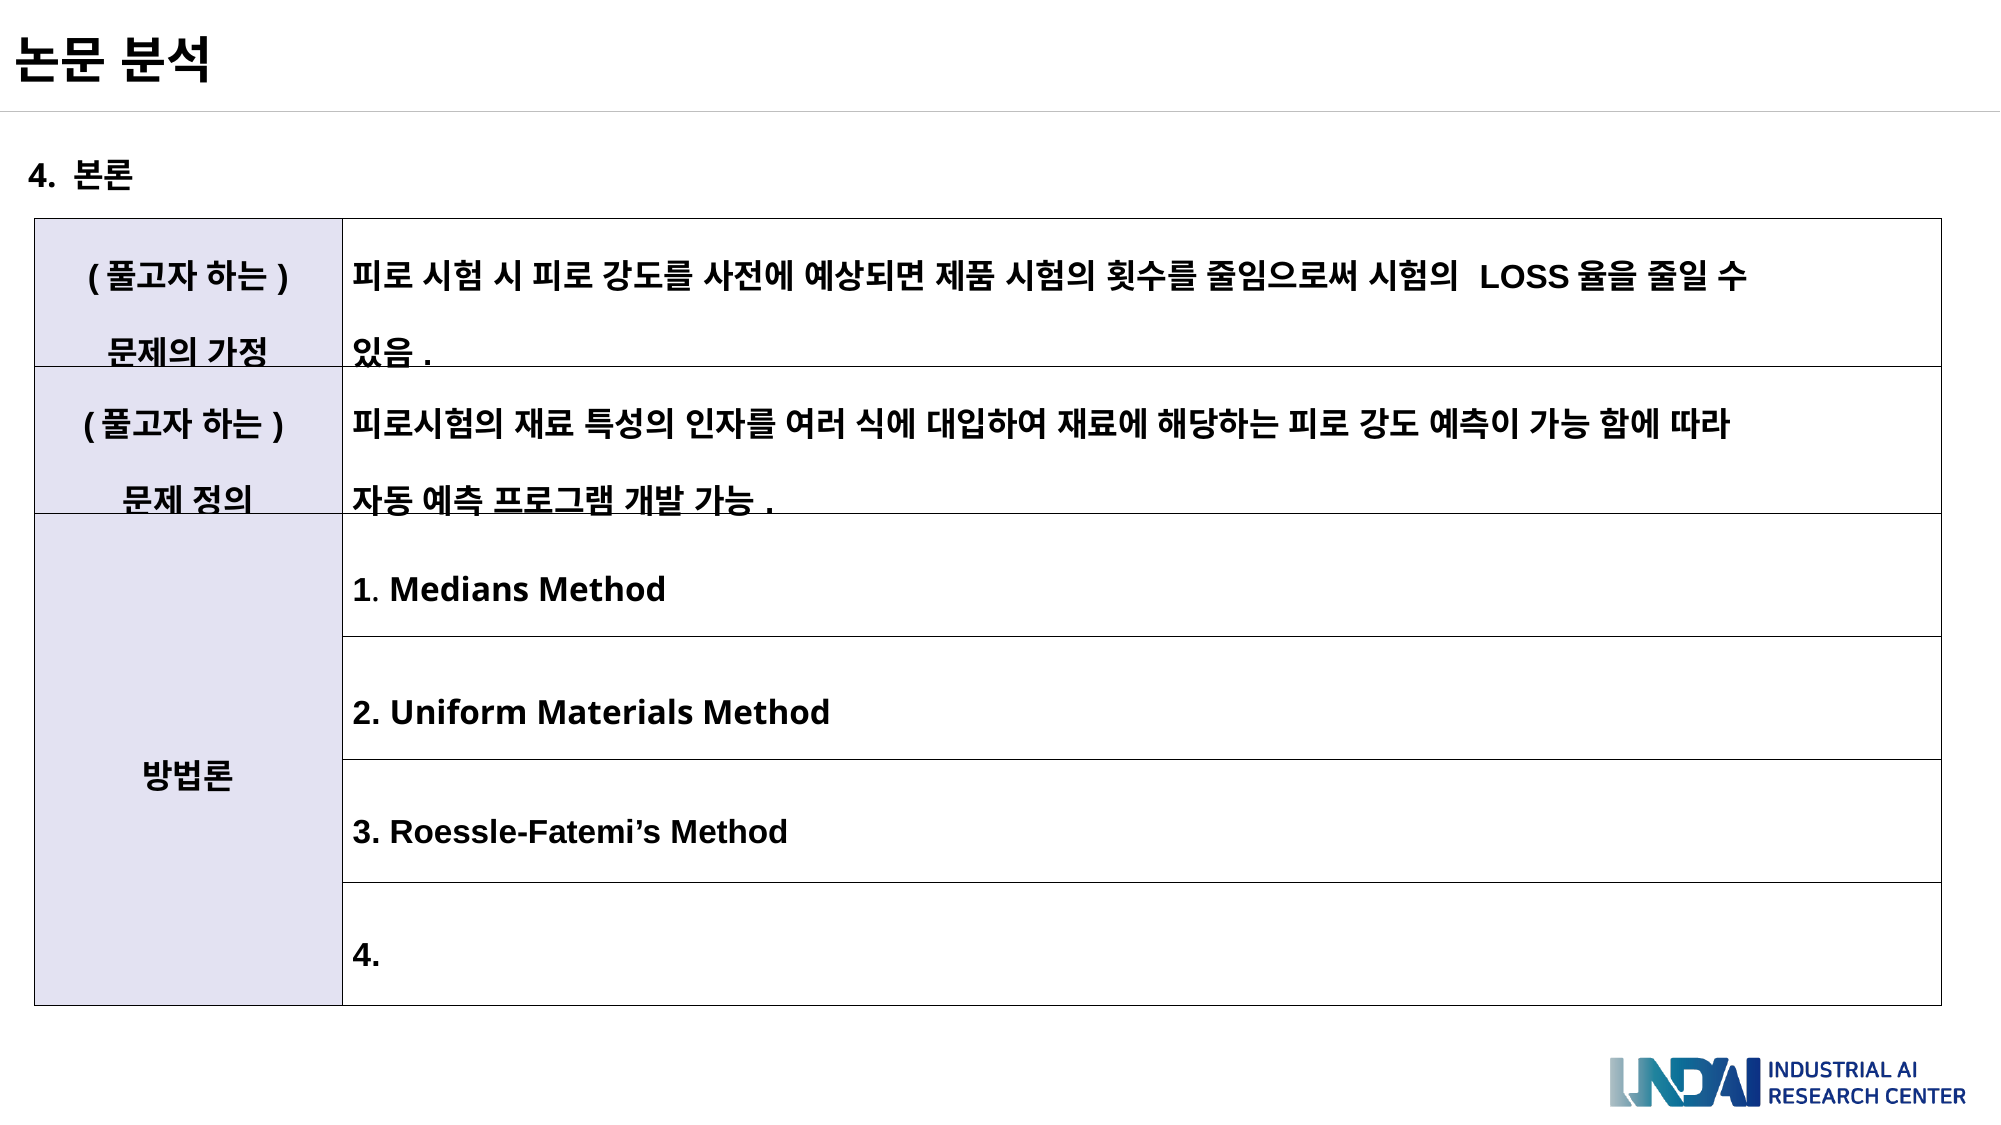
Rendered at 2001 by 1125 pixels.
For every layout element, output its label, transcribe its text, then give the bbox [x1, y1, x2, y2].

table_cell 1. Medians Method [343, 514, 1941, 636]
picture [1600, 1045, 1975, 1115]
table_cell 피로시험의 재료 특성의 인자를 여러 식에 대입하여 재료에 해당하는 피로 강도 예측이 가능 함에 따라 자동 예측 프로그램 개발 가능. [343, 367, 1941, 513]
table_cell 2. Uniform Materials Method [343, 637, 1941, 759]
table_header (풀고자 하는) 문제의 가정 [35, 219, 342, 366]
table_header 피로 시험 시 피로 강도를 사전에 예상되면 제품 시험의 횟수를 줄임으로써 시험의 LOSS율을 줄일 수 있음. [343, 219, 1941, 366]
table_cell 4. [343, 883, 1941, 1005]
text_box 논문 분석 [0, 21, 1926, 97]
table_cell 방법론 [35, 514, 342, 1005]
table_cell 3. Roessle-Fatemi’s Method [343, 760, 1941, 882]
table_cell (풀고자 하는) 문제 정의 [35, 367, 342, 513]
text_box 4. 본론 [13, 126, 1942, 261]
